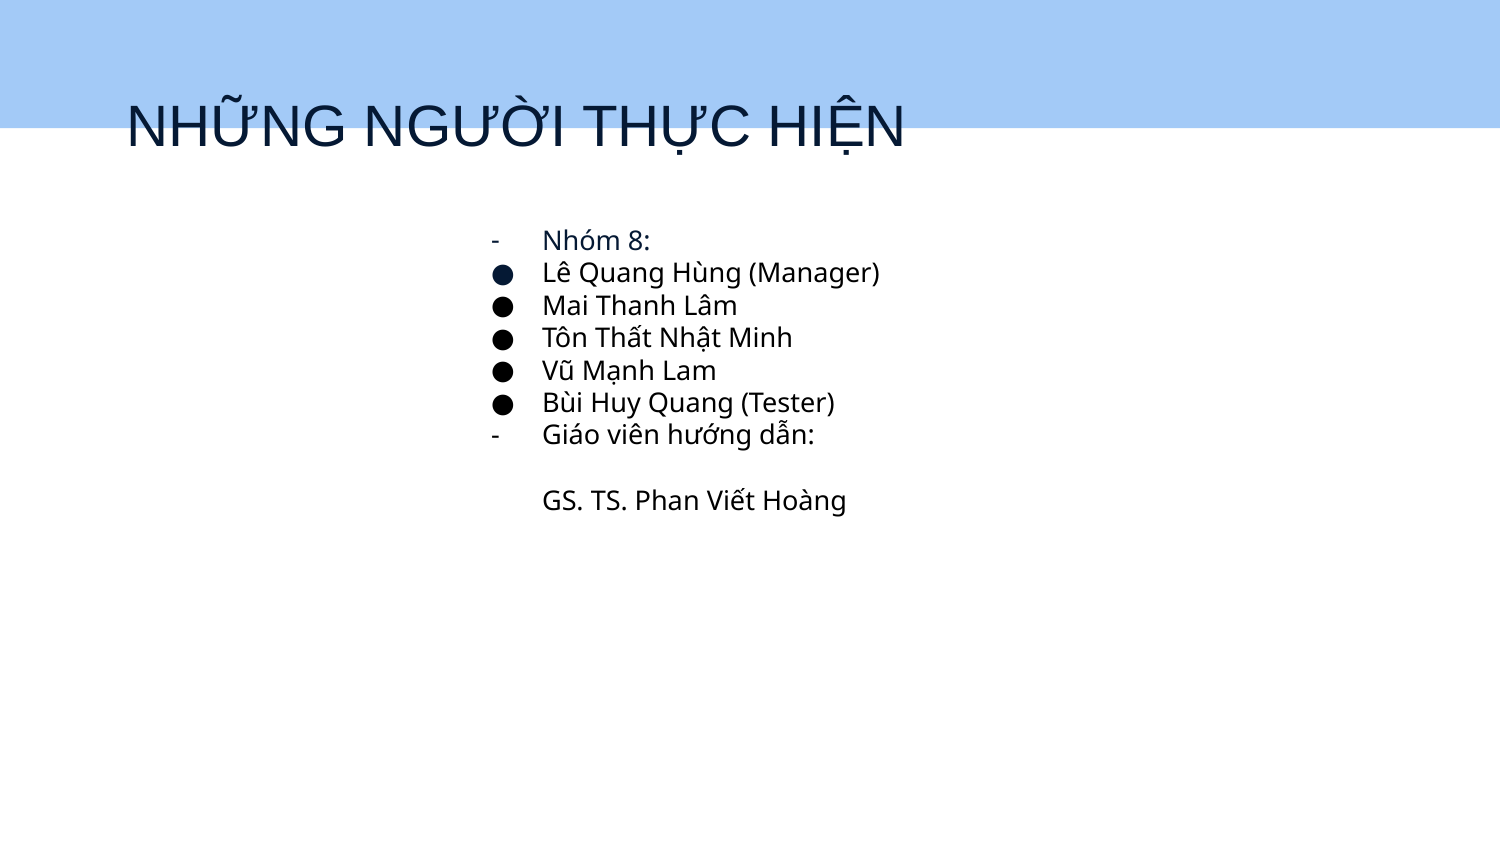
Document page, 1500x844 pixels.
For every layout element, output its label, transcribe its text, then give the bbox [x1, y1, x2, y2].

list Nhóm 8: Lê Quang Hùng (Manager) Mai Thanh Lâm Tôn Thất Nhật Minh Vũ Mạnh Lam Bùi Huy Quang (Tester) Giáo viên hướng dẫn: GS. TS. Phan Viết Hoàng [452, 208, 1048, 750]
title NHỮNG NGƯỜI THỰC HIỆN [111, 72, 1271, 167]
